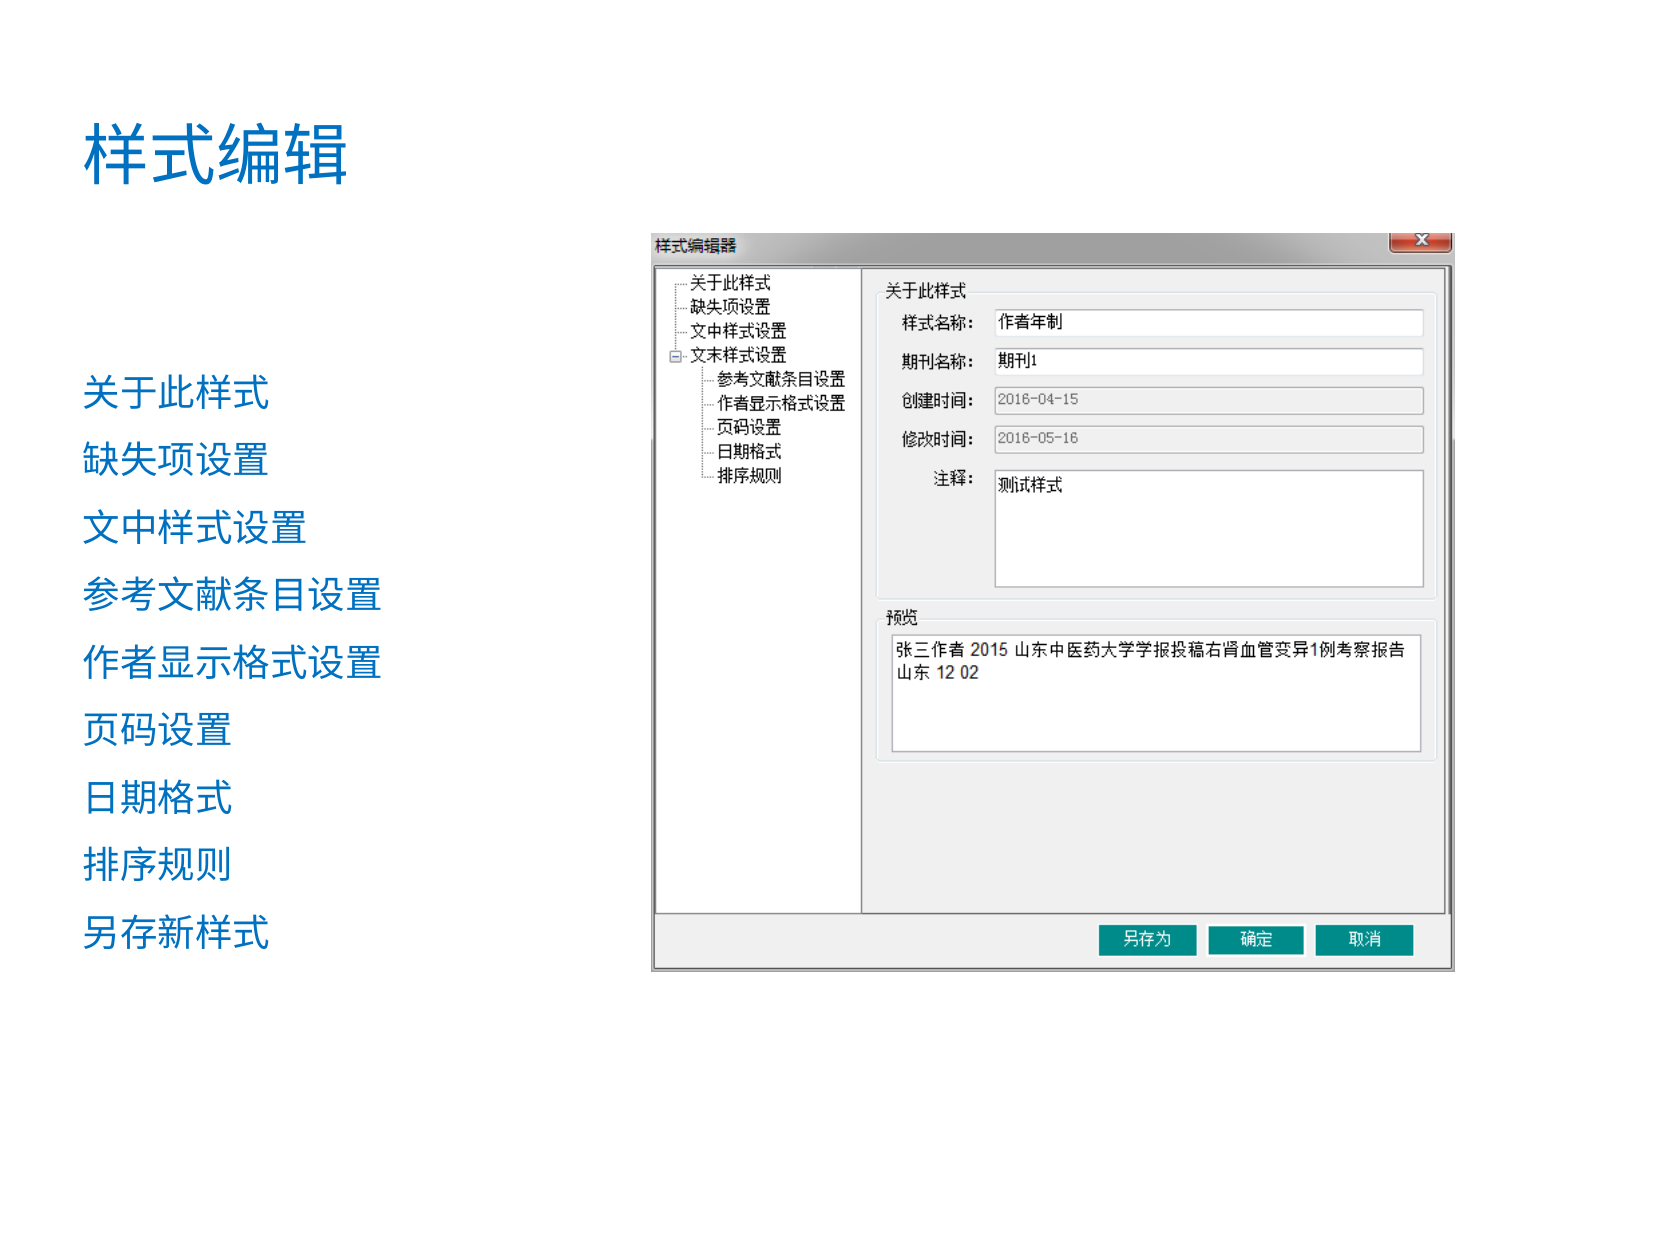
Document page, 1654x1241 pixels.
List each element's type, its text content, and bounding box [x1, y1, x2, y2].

picture [650, 233, 1456, 972]
subtitle 关于此样式 缺失项设置 文中样式设置 参考文献条目设置 作者显示格式设置 页码设置 日期格式 排序规则 另存新样式 [82, 290, 1571, 1010]
title 样式编辑 [82, 49, 1571, 257]
